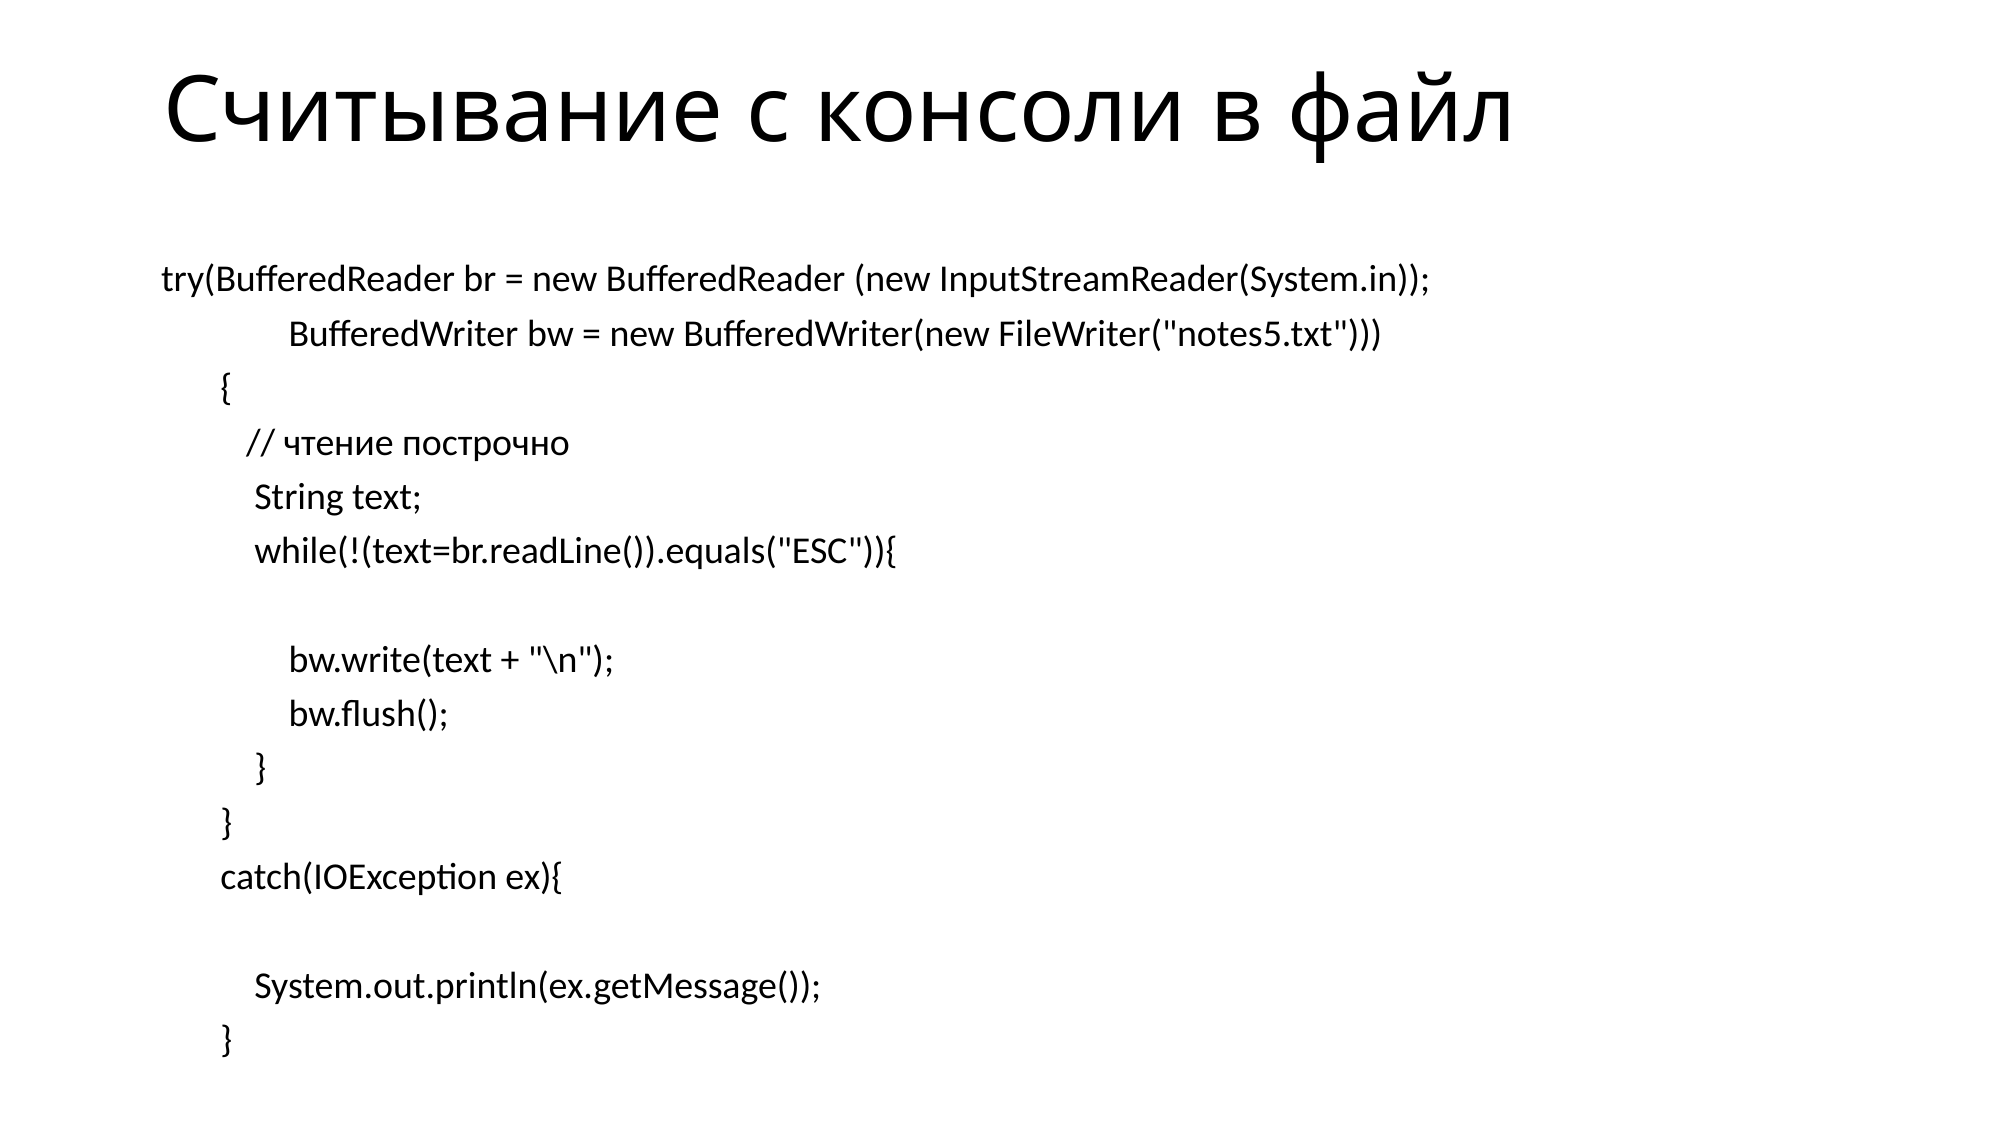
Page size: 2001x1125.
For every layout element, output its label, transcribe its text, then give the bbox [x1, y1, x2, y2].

list try(BufferedReader br = new BufferedReader (new InputStreamReader(System.in)); BufferedWriter bw = new BufferedWriter(new FileWriter("notes5.txt"))) { // чтение построчно String text; while(!(text=br.readLine()).equals("ESC")){ bw.write(text + "\n"); bw.flush(); } } catch(IOException ex){ System.out.println(ex.getMessage()); } [137, 251, 1922, 1079]
title Считывание с консоли в файл [148, 3, 1874, 221]
